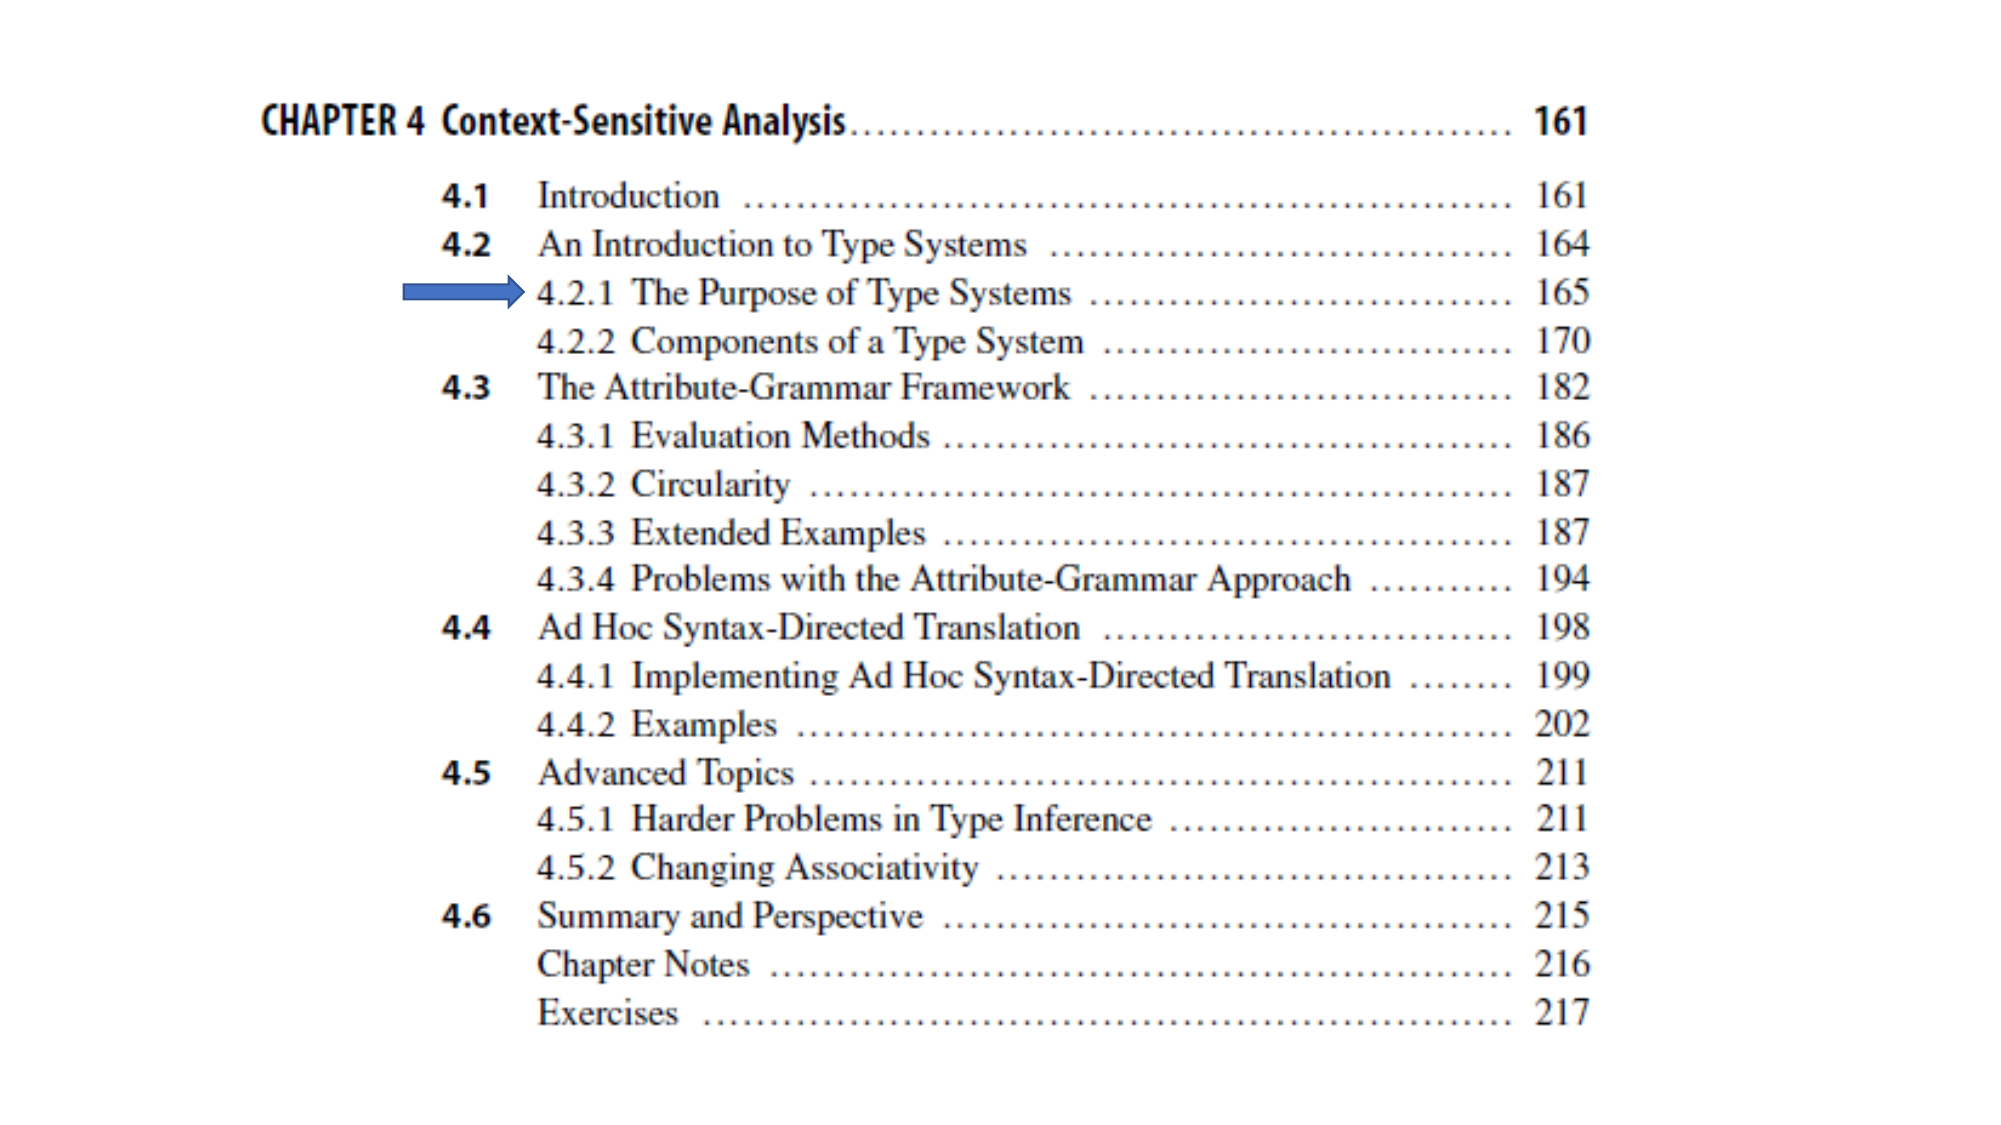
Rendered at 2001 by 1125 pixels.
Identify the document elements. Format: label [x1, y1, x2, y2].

text_box [243, 80, 1660, 1045]
